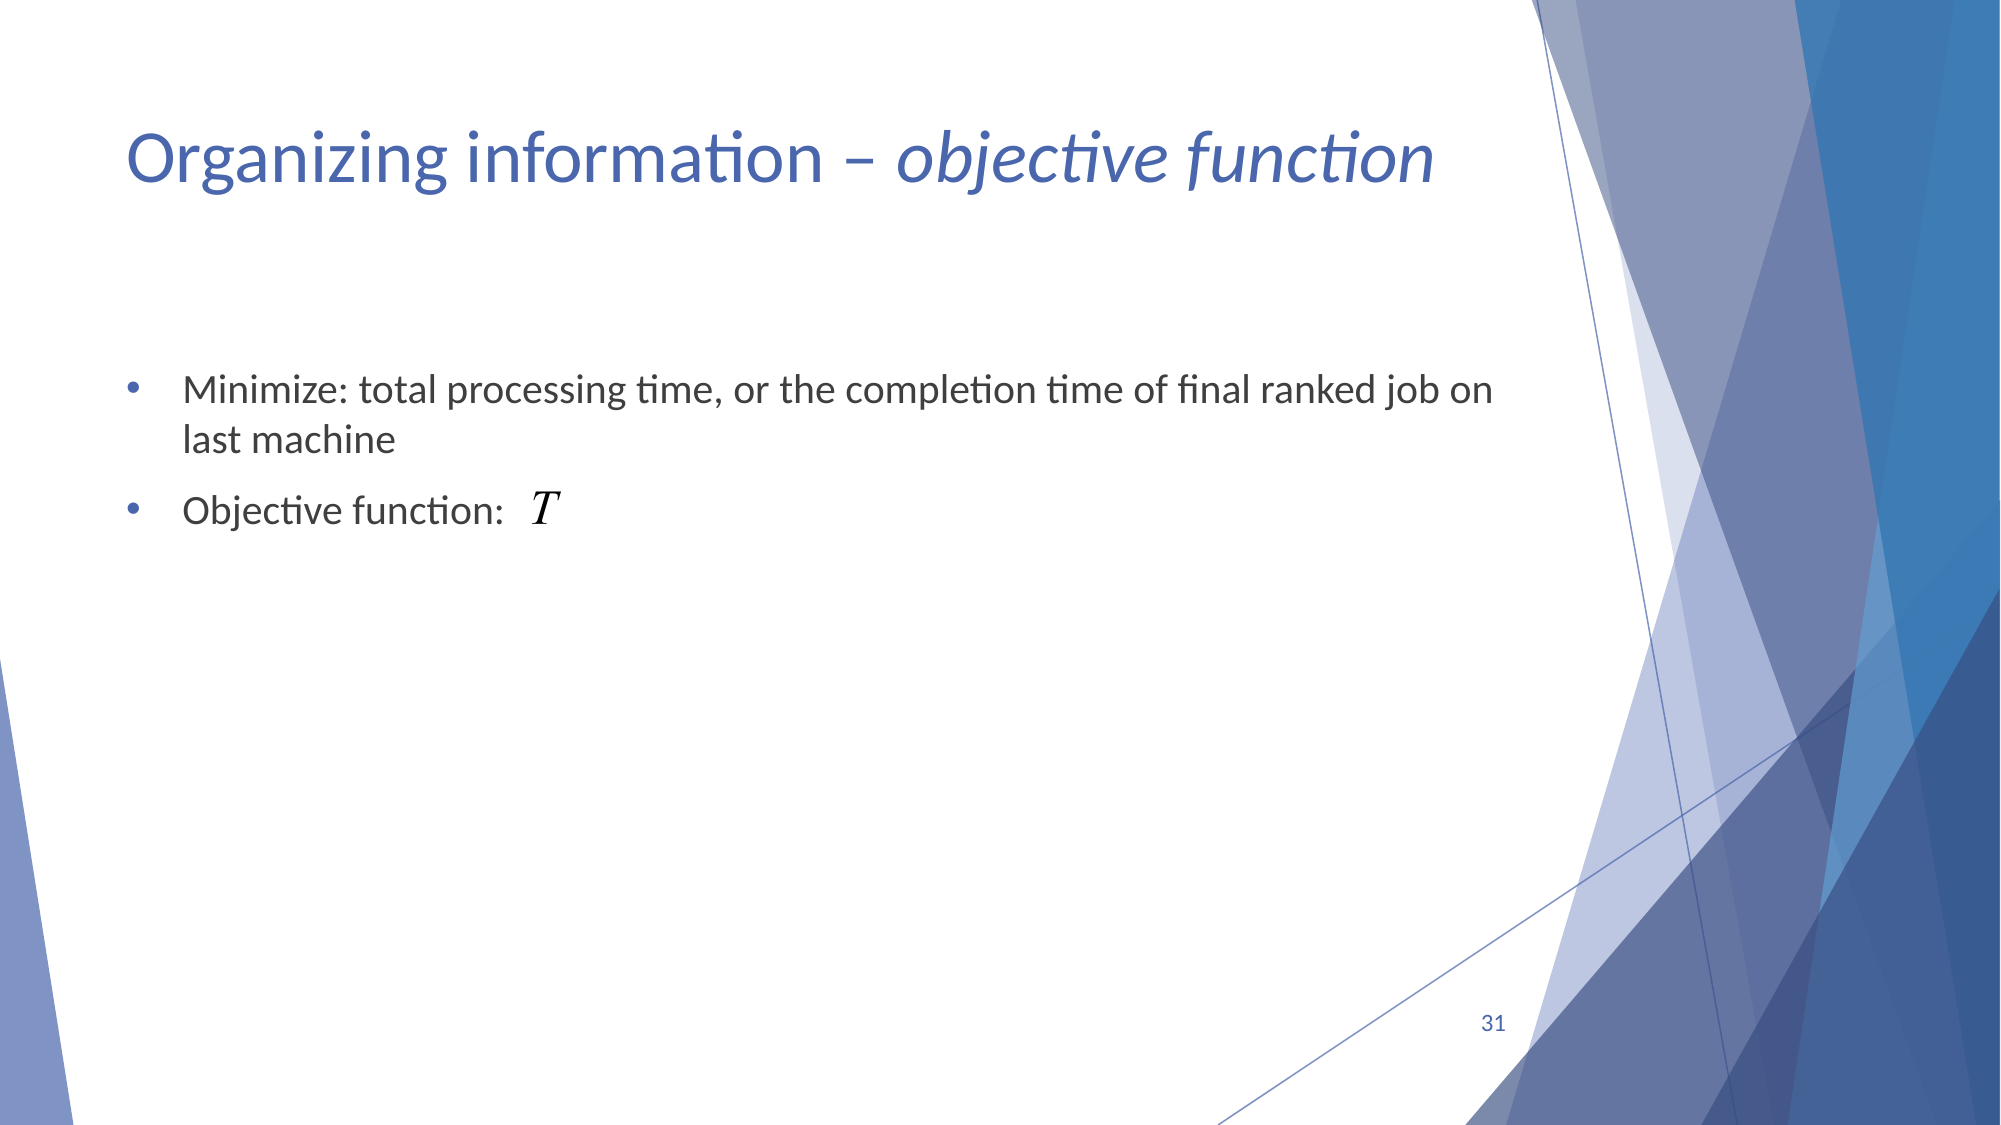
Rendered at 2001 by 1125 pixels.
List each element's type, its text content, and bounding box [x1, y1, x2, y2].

list Minimize: total processing time, or the completion time of final ranked job on last machine Objective function: [111, 354, 1522, 992]
picture [524, 479, 570, 532]
slide_number 31 [1409, 991, 1522, 1051]
title Organizing information – objective function [111, 99, 1522, 317]
